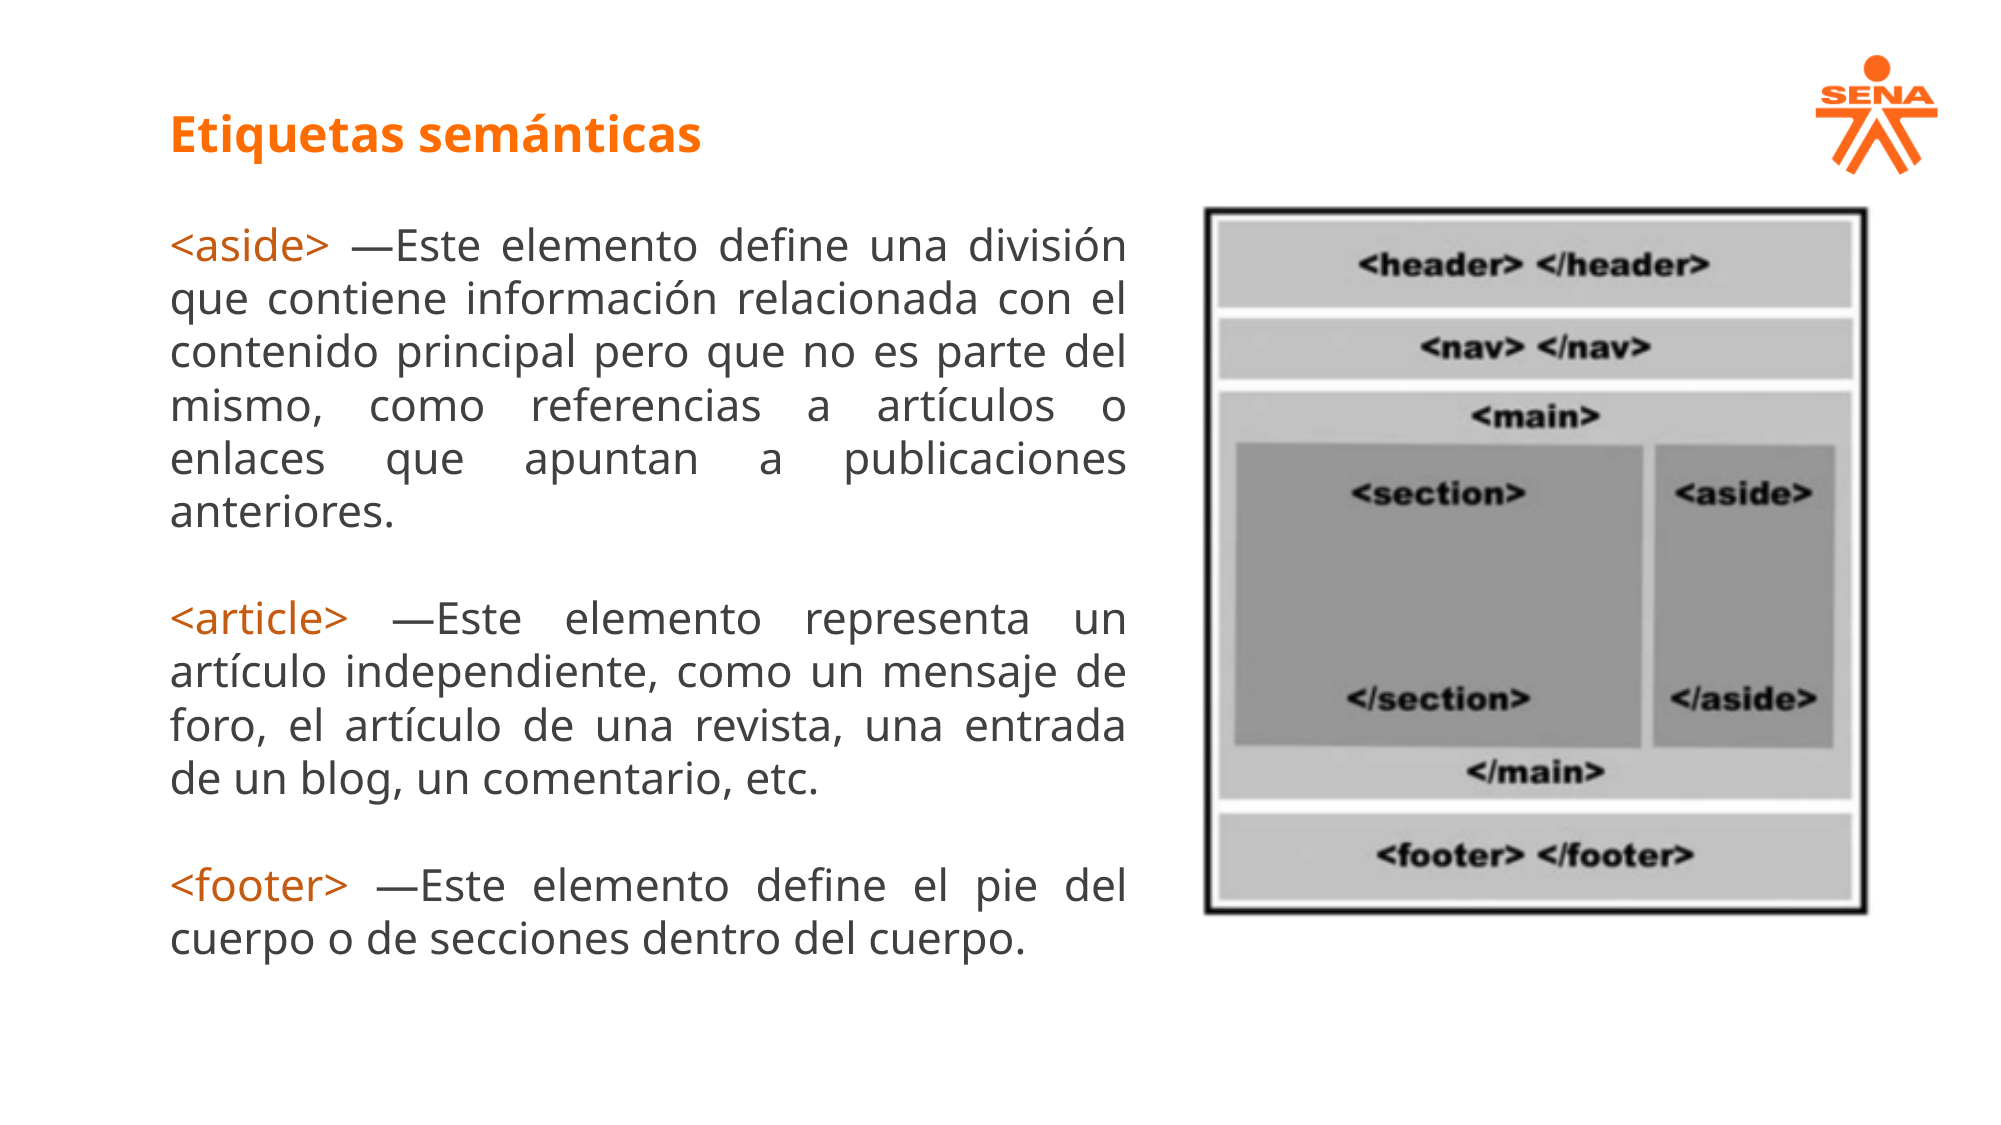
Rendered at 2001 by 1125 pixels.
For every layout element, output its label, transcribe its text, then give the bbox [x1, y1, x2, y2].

picture [1202, 0, 2000, 920]
text_box <aside> —Este elemento define una división que contiene información relacionada con el contenido principal pero que no es parte del mismo, como referencias a artículos o enlaces que apuntan a publicaciones anteriores. <article> —Este elemento representa un artículo independiente, como un mensaje de foro, el artículo de una revista, una entrada de un blog, un comentario, etc. <footer> —Este elemento define el pie del cuerpo o de secciones dentro del cuerpo. [154, 209, 1144, 971]
text_box Etiquetas semánticas [154, 94, 1507, 170]
